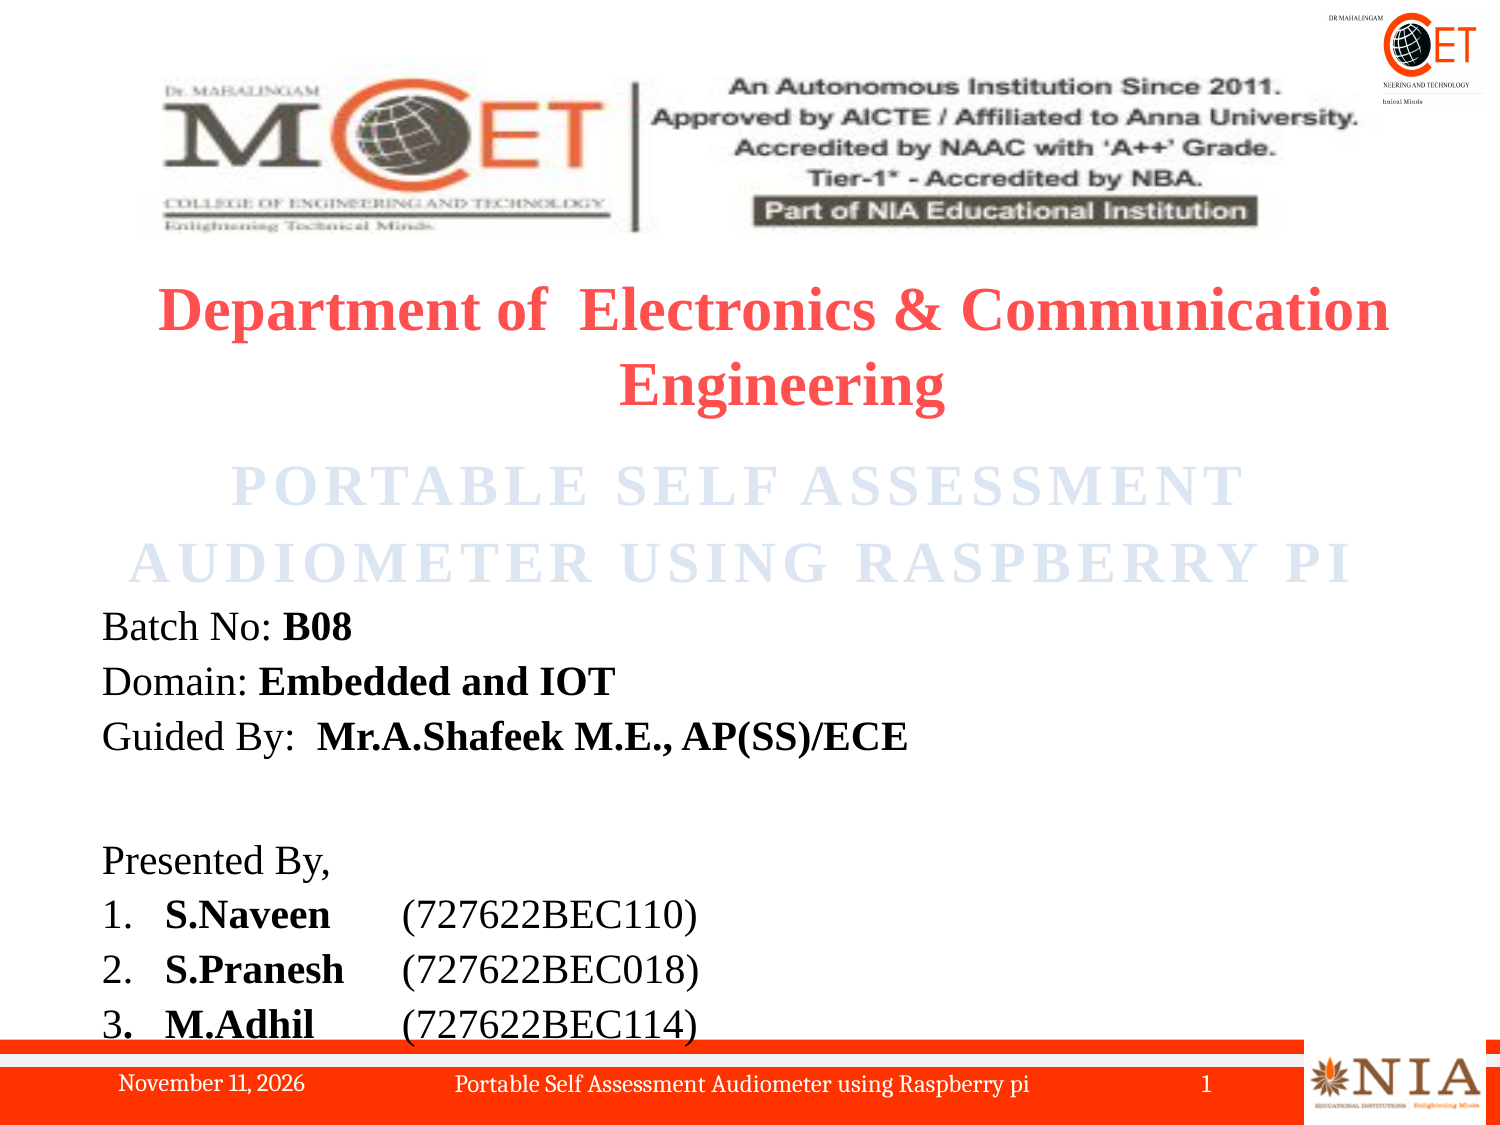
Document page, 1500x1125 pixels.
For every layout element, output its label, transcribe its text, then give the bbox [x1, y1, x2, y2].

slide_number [103, 1060, 441, 1103]
slide_number 1 [1059, 1060, 1226, 1105]
text_box PORTABLE SELF ASSESSMENT AUDIOMETER USING RASPBERRY PI Batch No: B08 Domain: Embedded and IOT Guided By: Mr.A.Shafeek M.E., AP(SS)/ECE Presented By, 1. S.Naveen (727622BEC110) 2. S.Pranesh (727622BEC018) 3. M.Adhil (727622BEC114) [87, 432, 1393, 943]
picture [1304, 1039, 1486, 1125]
footer Portable Self Assessment Audiometer using Raspberry pi [323, 1060, 1059, 1105]
text_box Department of Electronics & Communication Engineering [24, 260, 1500, 433]
picture [139, 10, 1486, 261]
